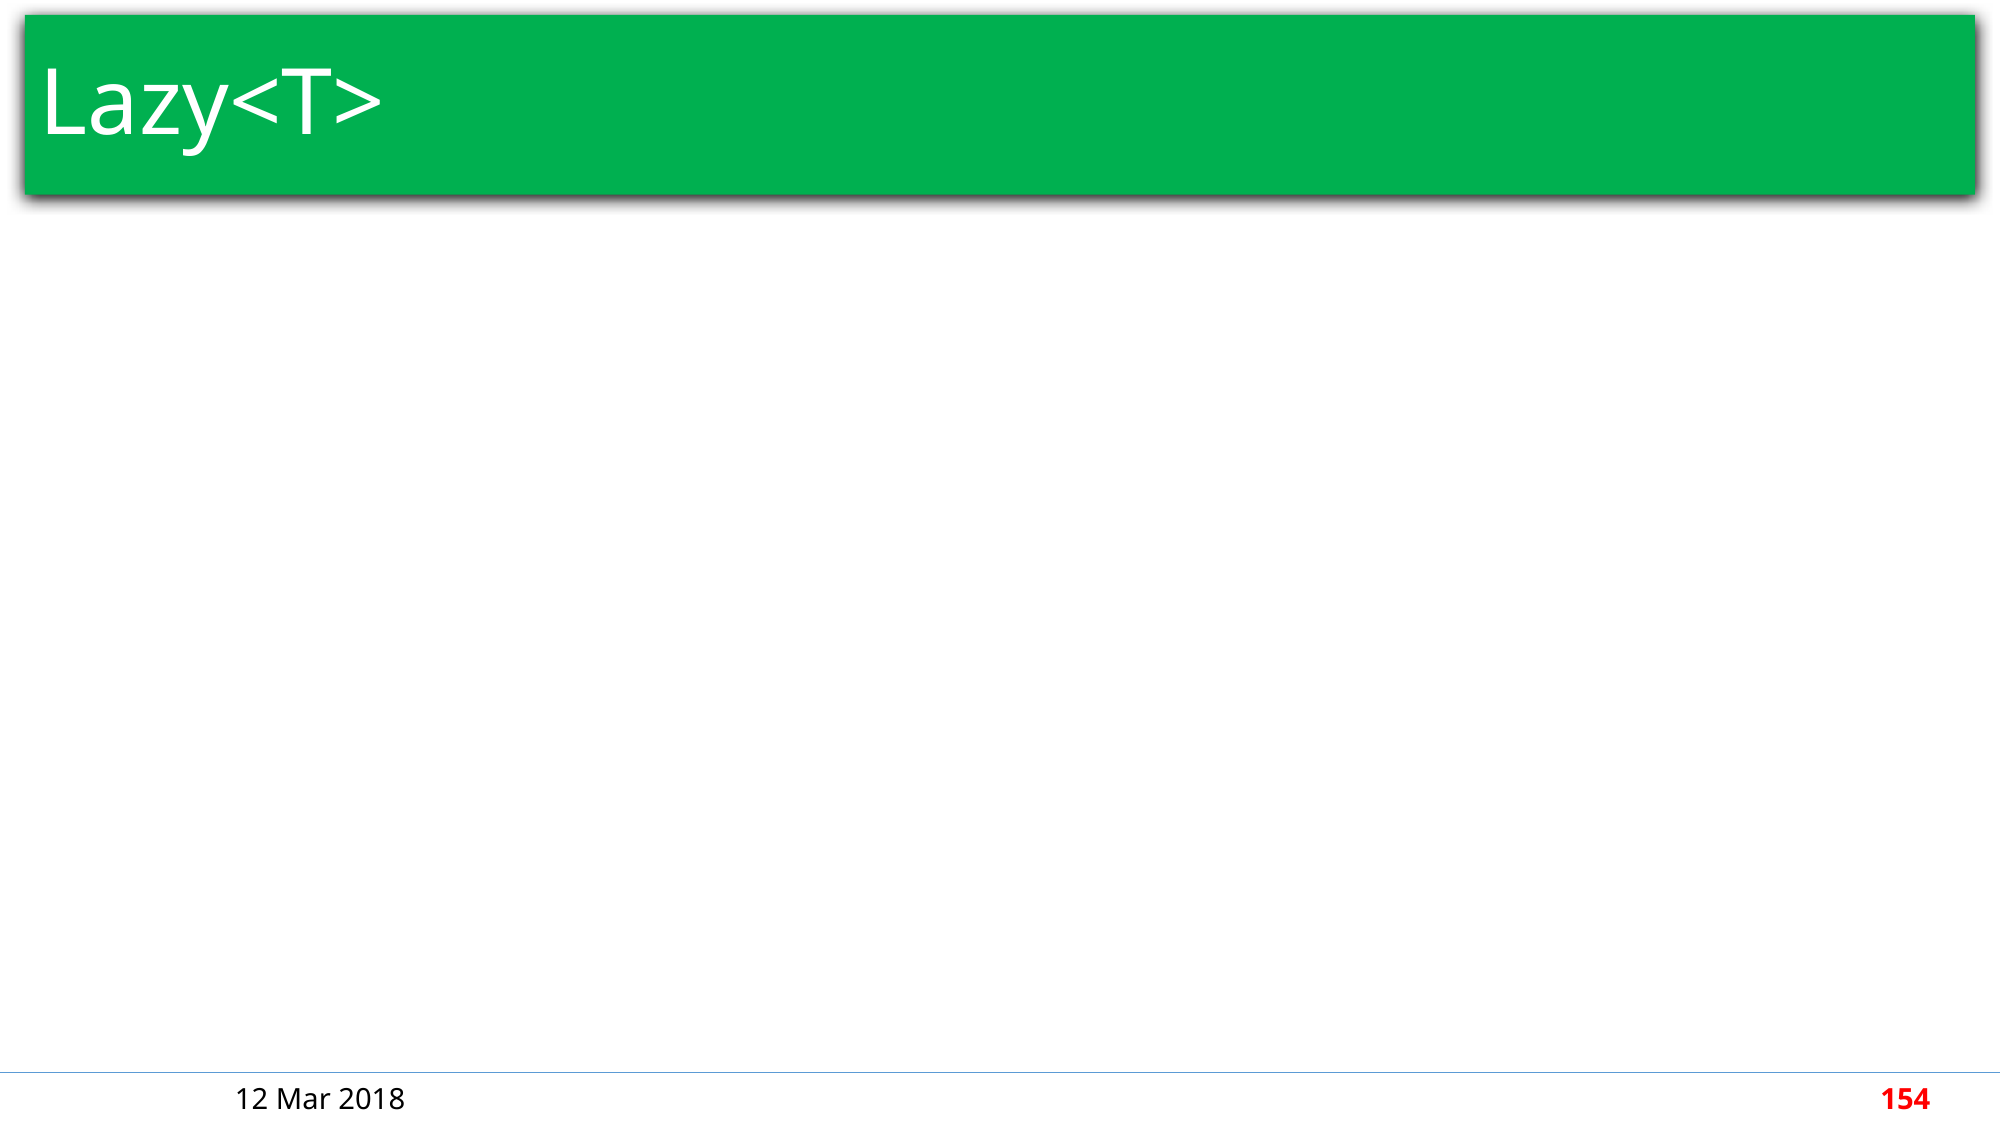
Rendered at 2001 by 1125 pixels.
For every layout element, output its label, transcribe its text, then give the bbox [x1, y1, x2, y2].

title Lazy<T> [24, 14, 1975, 195]
slide_number 154 [1495, 1072, 1946, 1115]
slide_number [220, 1072, 671, 1115]
